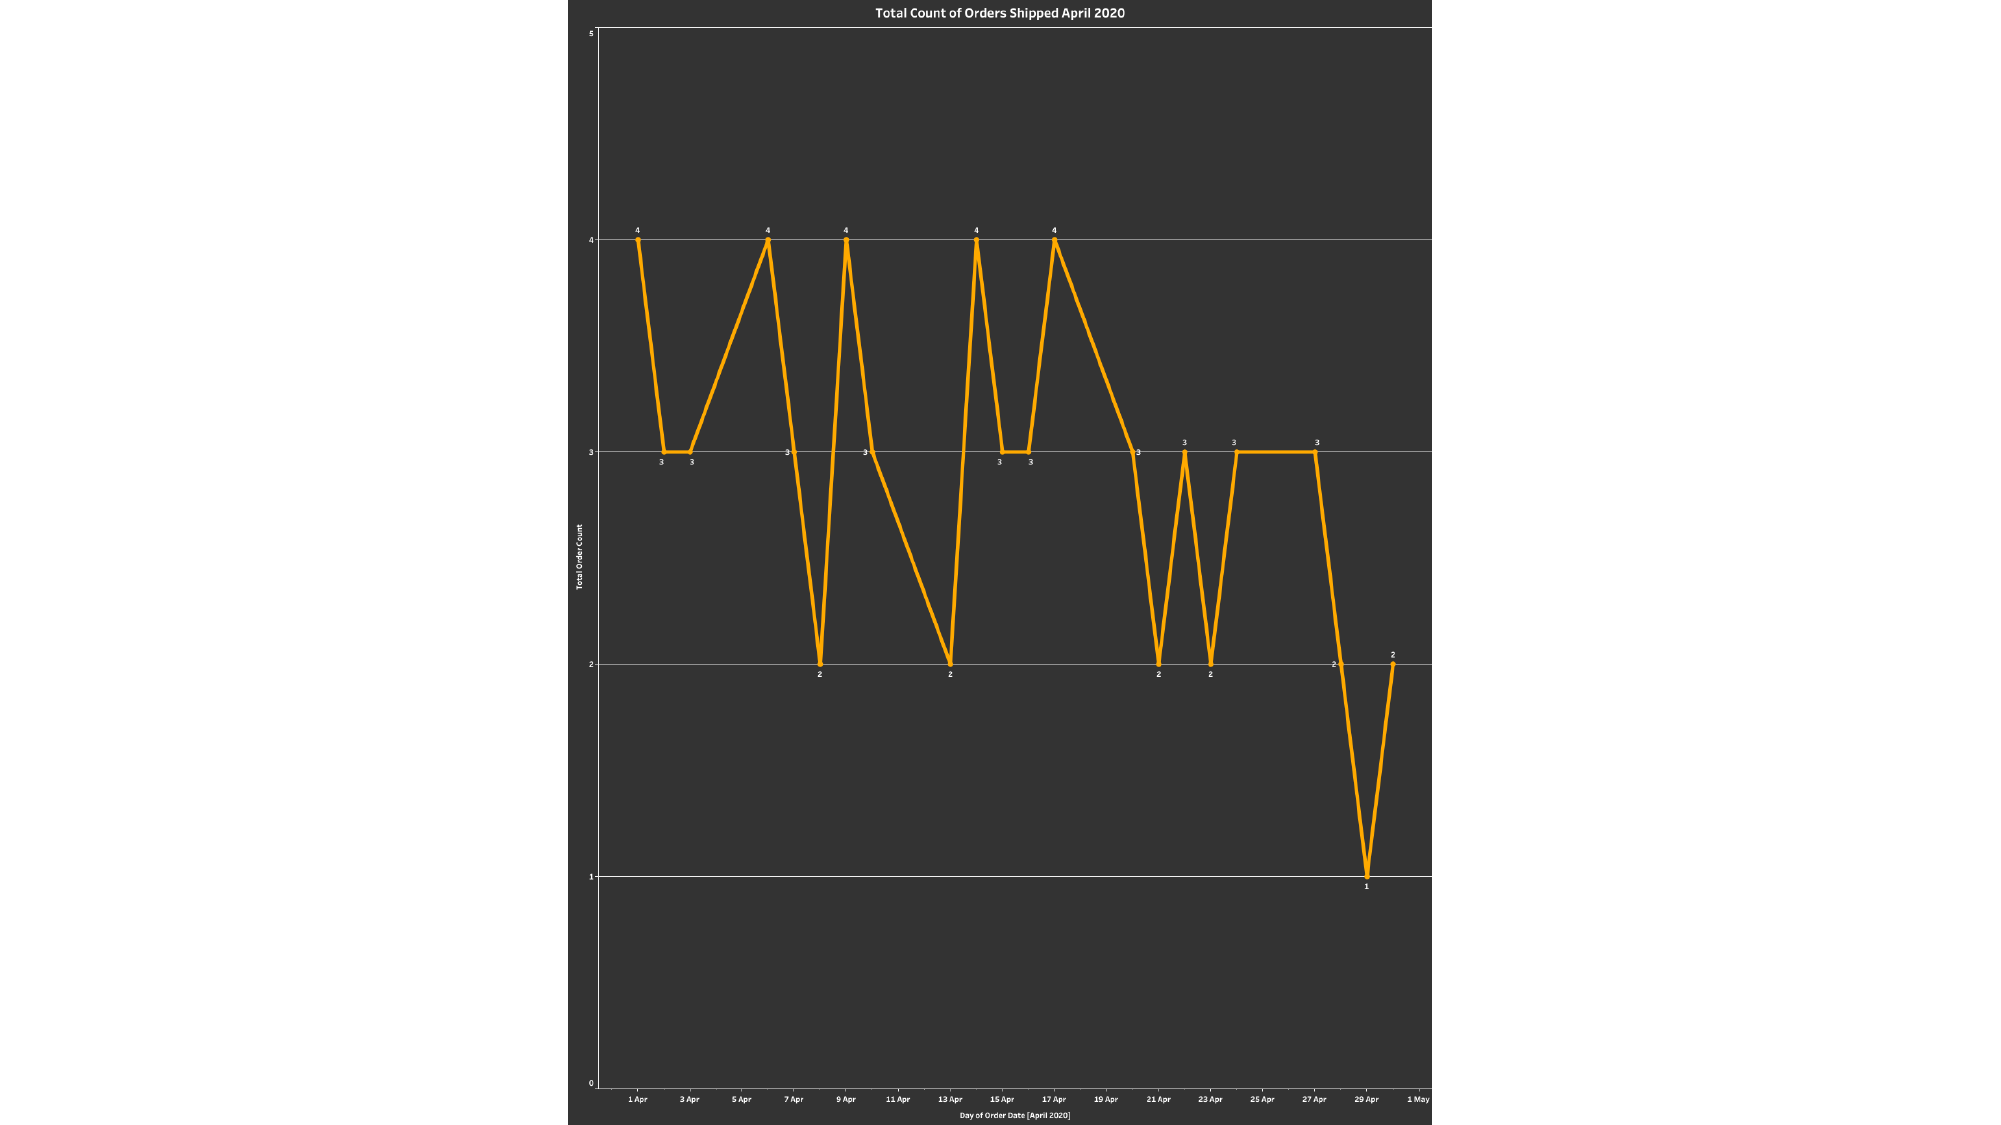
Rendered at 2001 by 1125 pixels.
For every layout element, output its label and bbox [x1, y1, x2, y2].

picture [568, 0, 1432, 1125]
